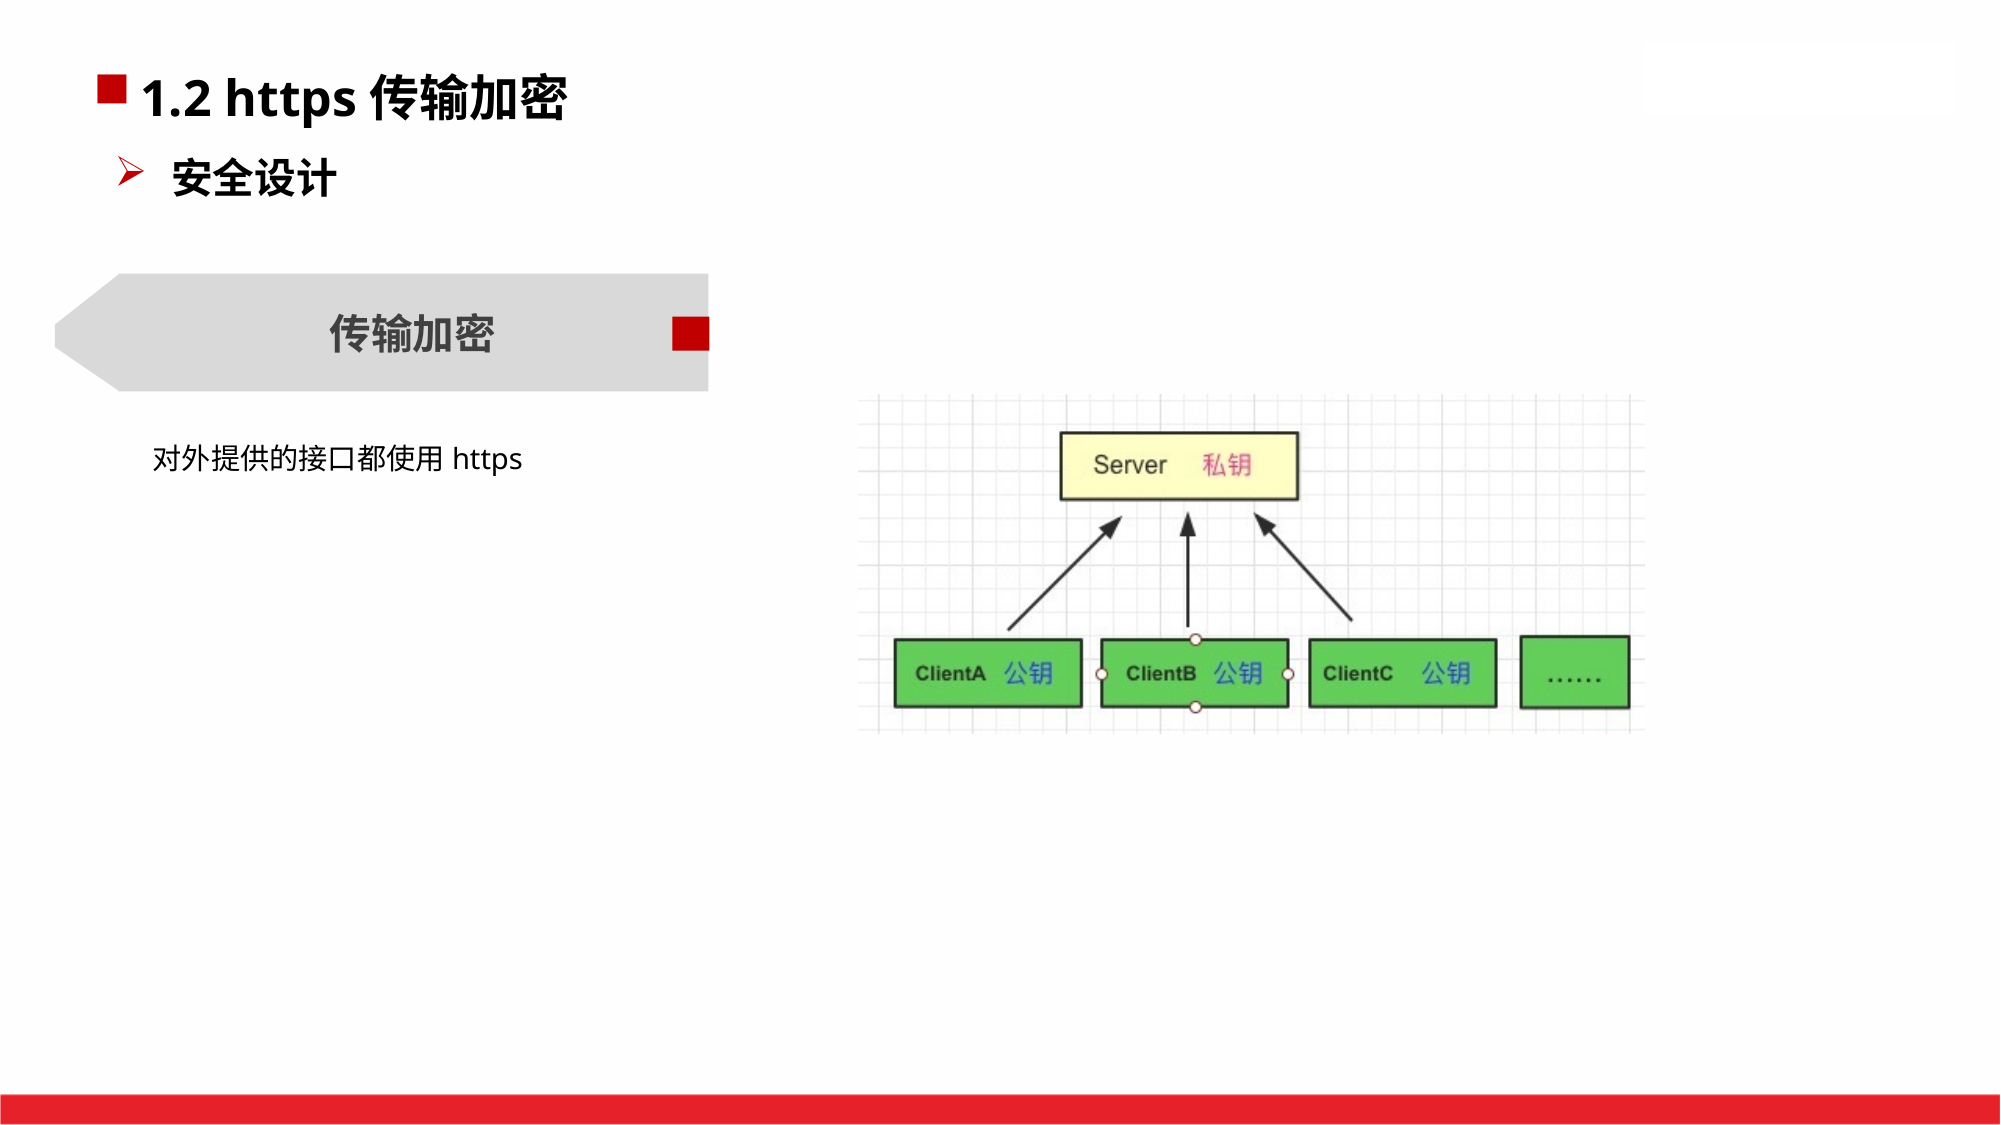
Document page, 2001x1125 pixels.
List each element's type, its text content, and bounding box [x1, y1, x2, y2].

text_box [55, 273, 709, 392]
text_box 1.2 https传输加密 [78, 34, 1461, 128]
text_box 对外提供的接口都使用https [152, 407, 704, 508]
text_box 安全设计 [99, 113, 746, 215]
picture [0, 0, 2001, 1125]
